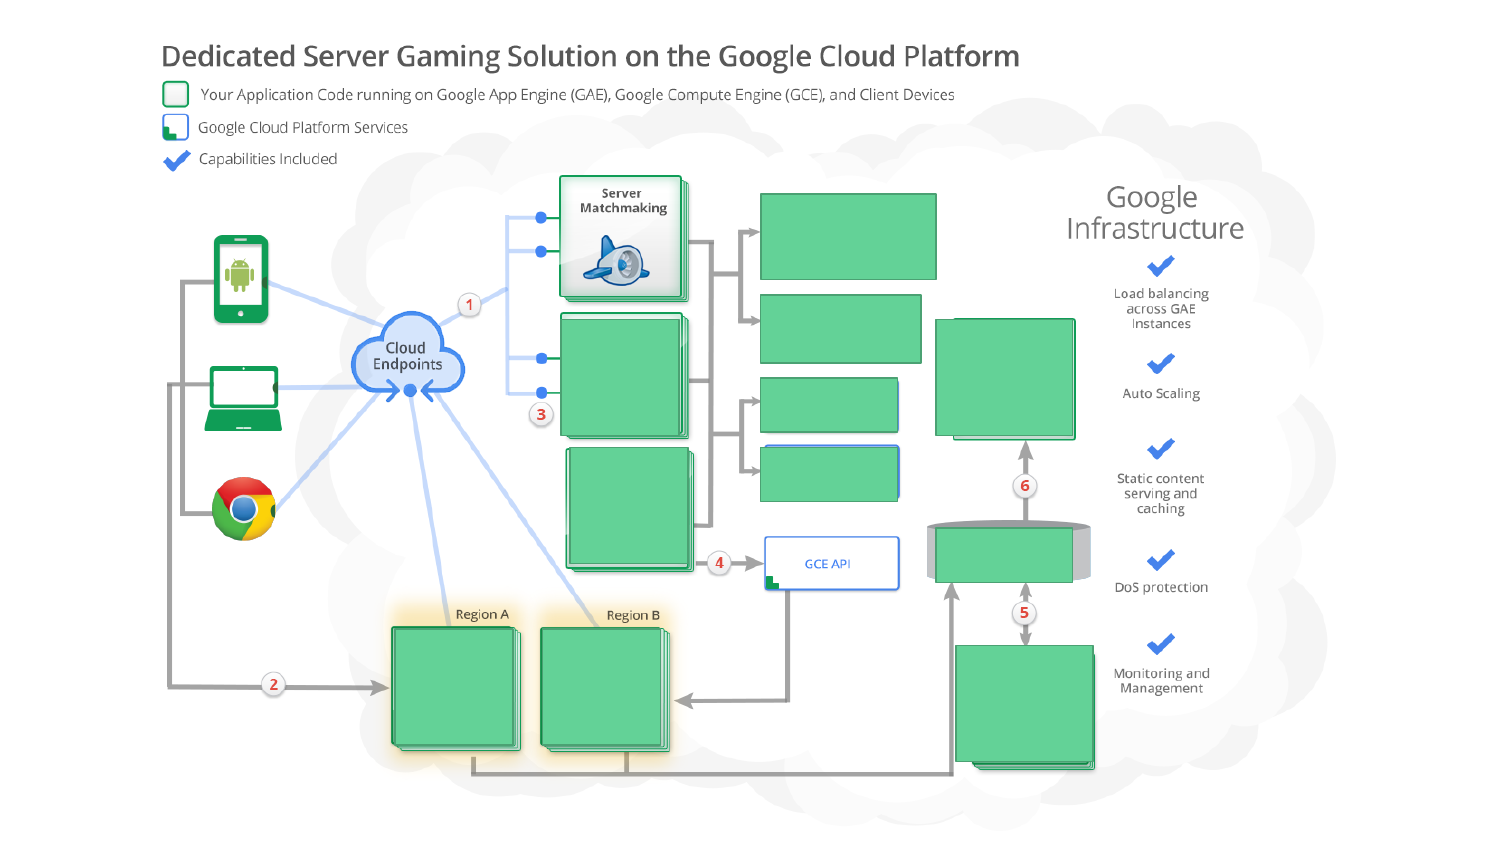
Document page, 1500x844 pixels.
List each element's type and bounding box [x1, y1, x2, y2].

picture [128, 0, 1371, 844]
